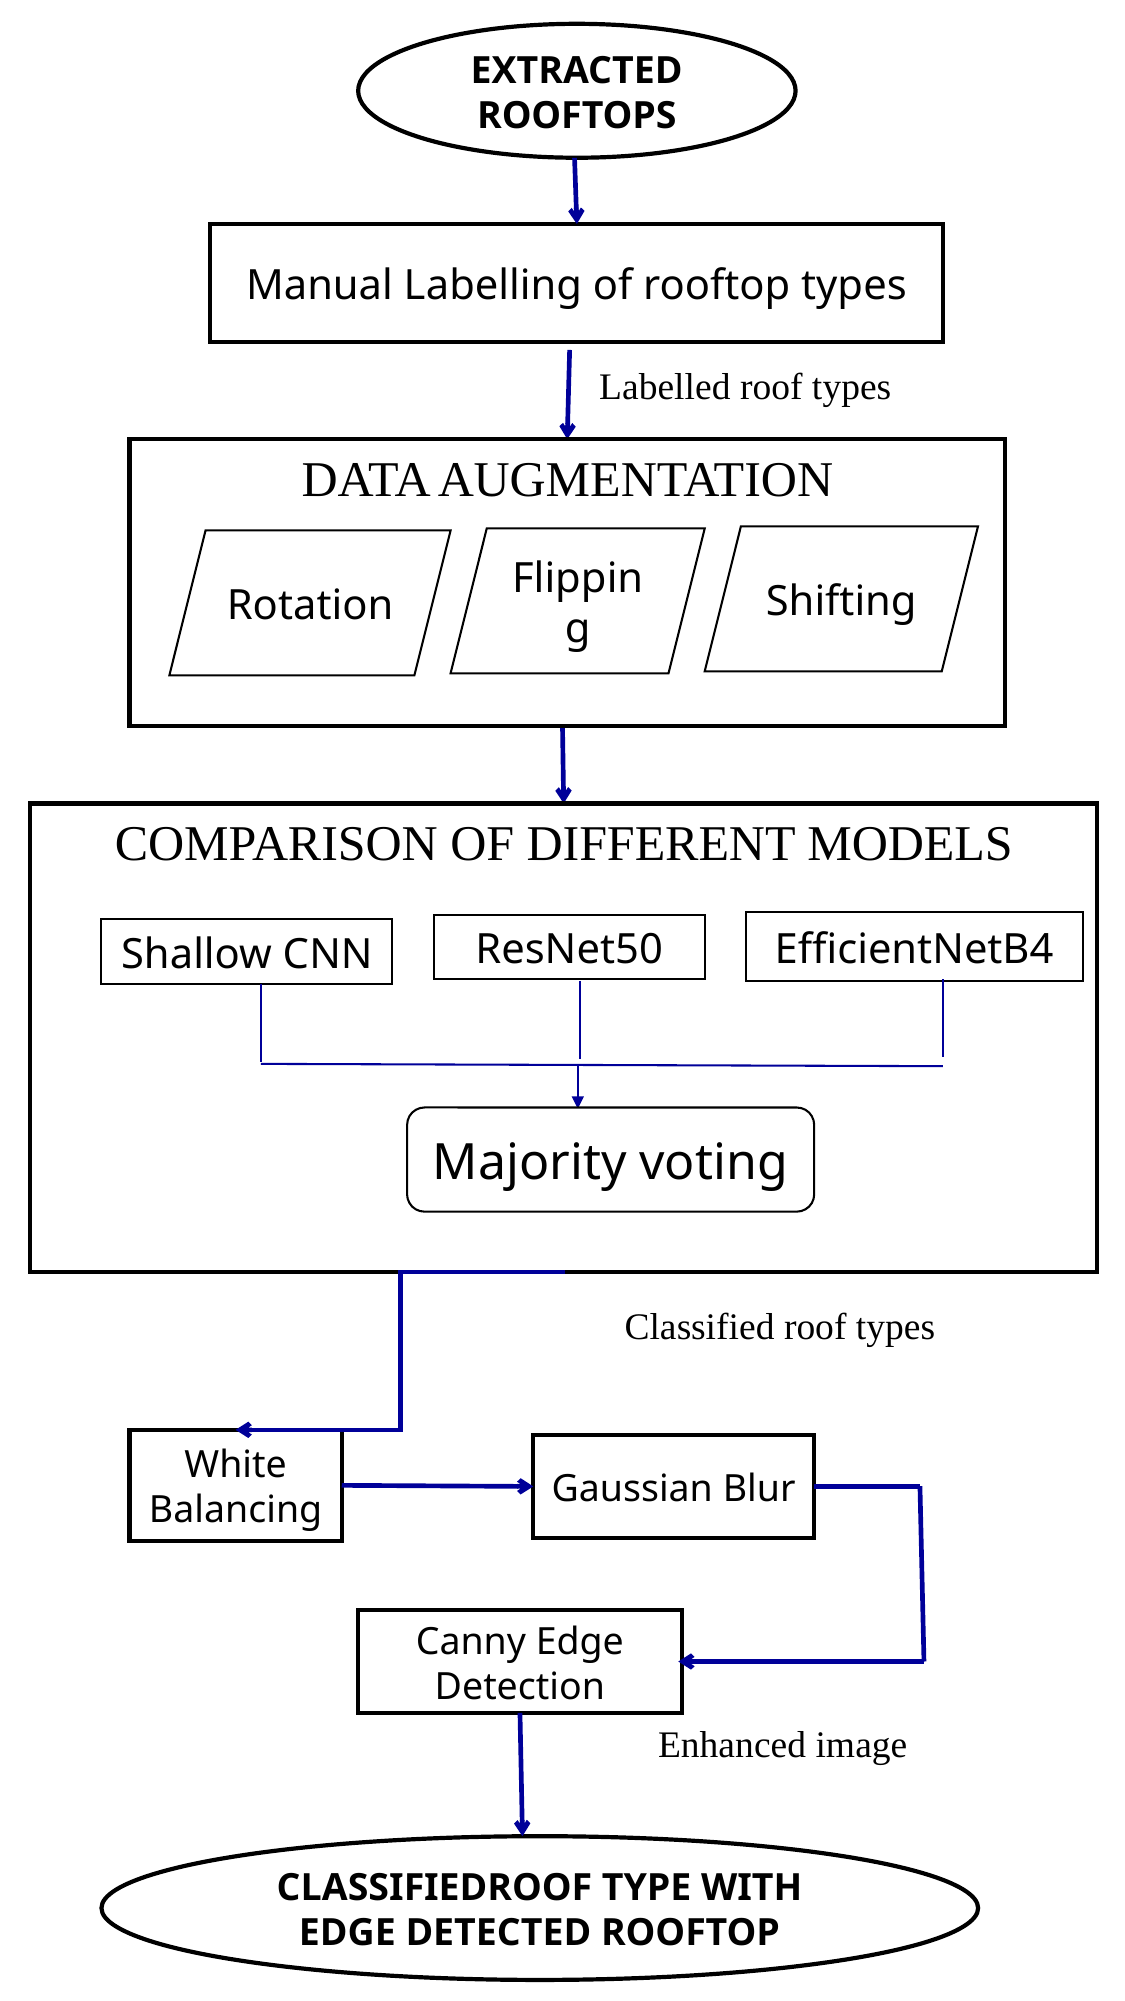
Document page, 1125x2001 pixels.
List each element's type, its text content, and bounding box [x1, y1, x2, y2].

text_box Flipping [449, 527, 707, 675]
text_box ResNet50 [433, 914, 706, 980]
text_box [919, 1486, 924, 1662]
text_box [260, 1063, 943, 1067]
text_box EfficientNetB4 [745, 911, 1084, 982]
text_box Manual Labelling of rooftop types [209, 223, 944, 343]
text_box Shifting [703, 525, 980, 673]
text_box Enhanced image [643, 1712, 923, 1773]
text_box COMPARISON OF DIFFERENT MODELS [29, 802, 1098, 1273]
text_box EXTRACTED ROOFTOPS [357, 22, 797, 159]
text_box Labelled roof types [584, 354, 907, 415]
text_box Classified roof types [609, 1294, 951, 1355]
text_box CLASSIFIEDROOF TYPE WITH EDGE DETECTED ROOFTOP [100, 1835, 980, 1981]
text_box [321, 1186, 480, 1516]
text_box DATA AUGMENTATION [128, 438, 1006, 727]
text_box White Balancing [128, 1429, 343, 1542]
text_box Shallow CNN [100, 918, 393, 985]
text_box Gaussian Blur [532, 1434, 815, 1539]
text_box Rotation [168, 529, 452, 677]
text_box Majority voting [406, 1106, 816, 1213]
text_box Canny Edge Detection [357, 1609, 683, 1714]
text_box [519, 1712, 523, 1837]
